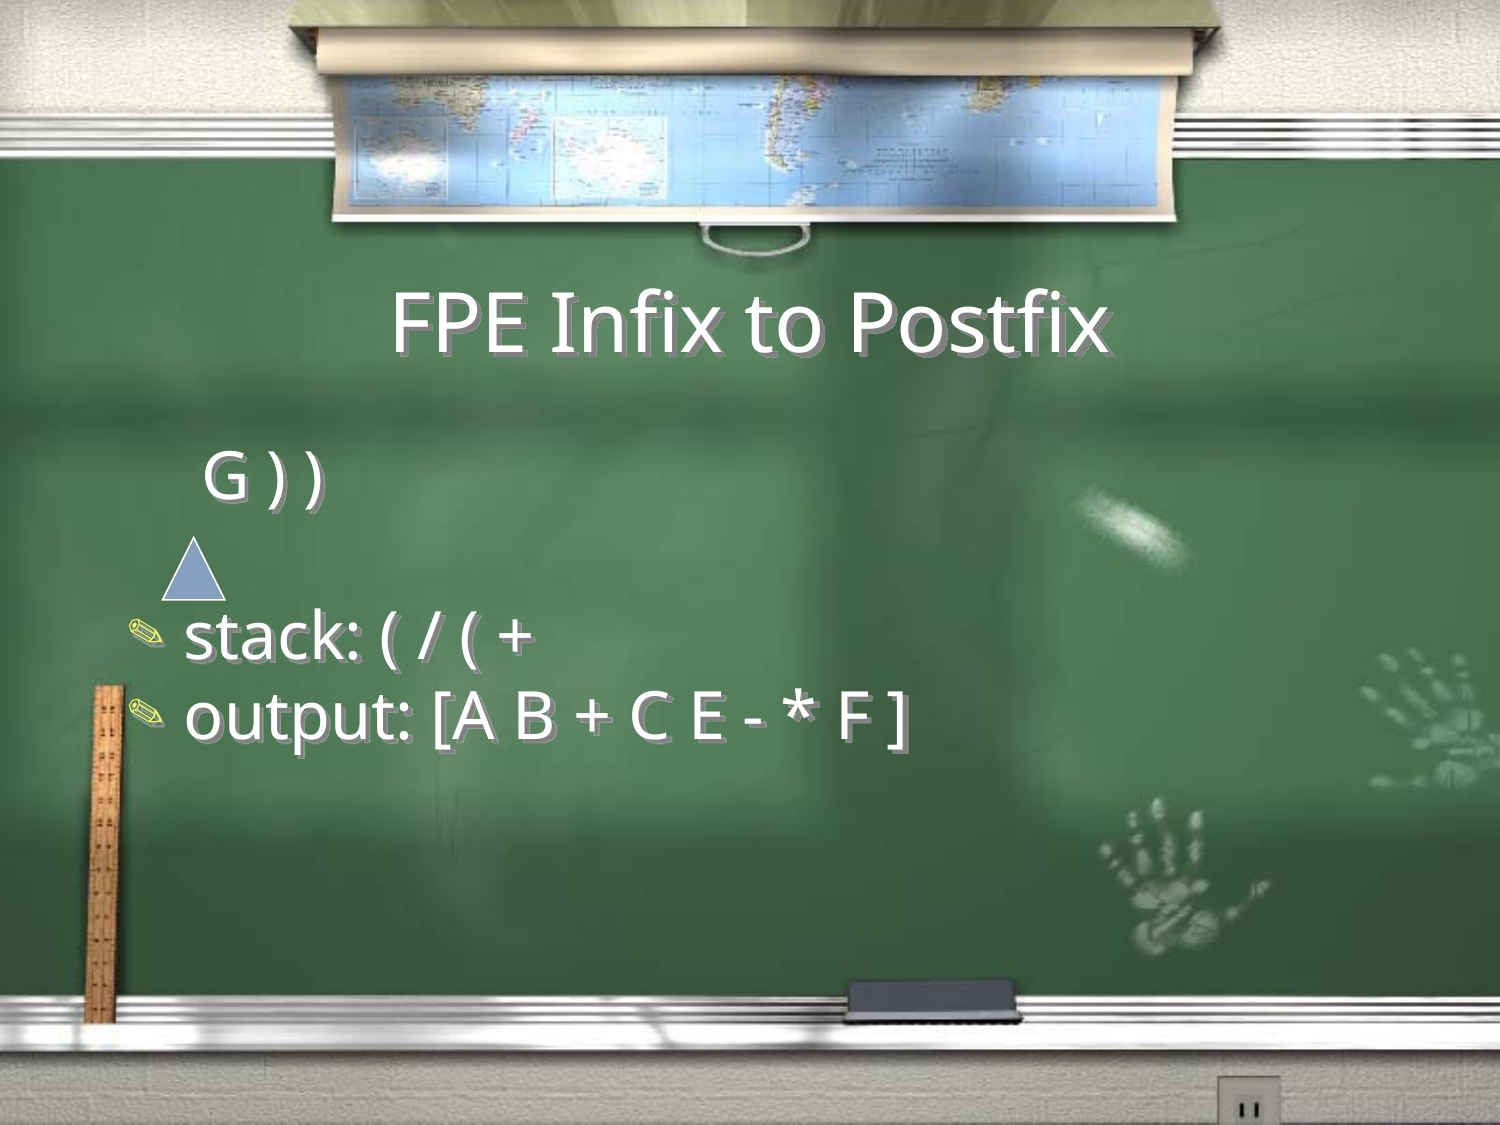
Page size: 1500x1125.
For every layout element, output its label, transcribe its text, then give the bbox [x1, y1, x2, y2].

text_box [162, 537, 225, 600]
picture [0, 0, 1500, 1125]
list G ) ) stack: ( / ( + output: [A B + C E - * F ] [112, 424, 1388, 1001]
title FPE Infix to Postfix [112, 224, 1388, 413]
